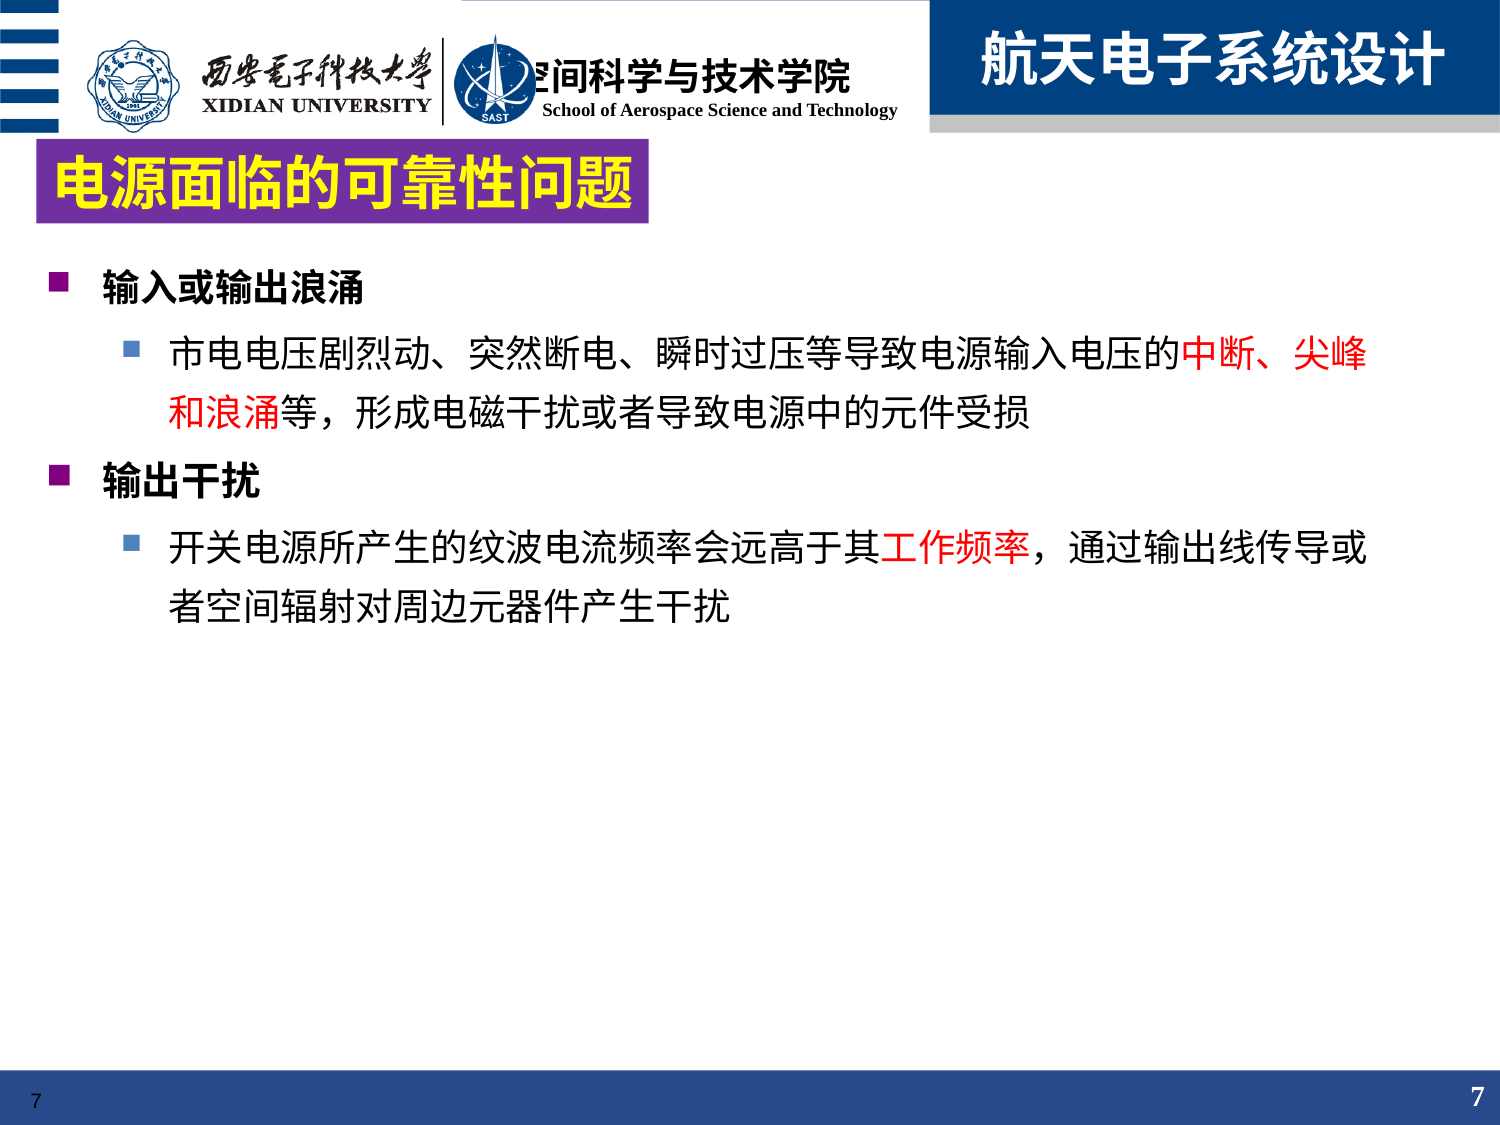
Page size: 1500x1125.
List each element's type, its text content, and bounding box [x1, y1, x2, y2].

picture [0, 0, 1500, 1070]
text_box 输入或输出浪涌 市电电压剧烈动、突然断电、瞬时过压等导致电源输入电压的中断、尖峰和浪涌等，形成电磁干扰或者导致电源中的元件受损 输出干扰 开关电源所产生的纹波电流频率会远高于其工作频率，通过输出线传导或者空间辐射对周边元器件产生干扰 [31, 243, 1414, 669]
text_box 电源面临的可靠性问题 [36, 138, 649, 224]
text_box 航天电子系统设计 [927, 0, 1500, 114]
footer 7 [0, 1076, 84, 1124]
